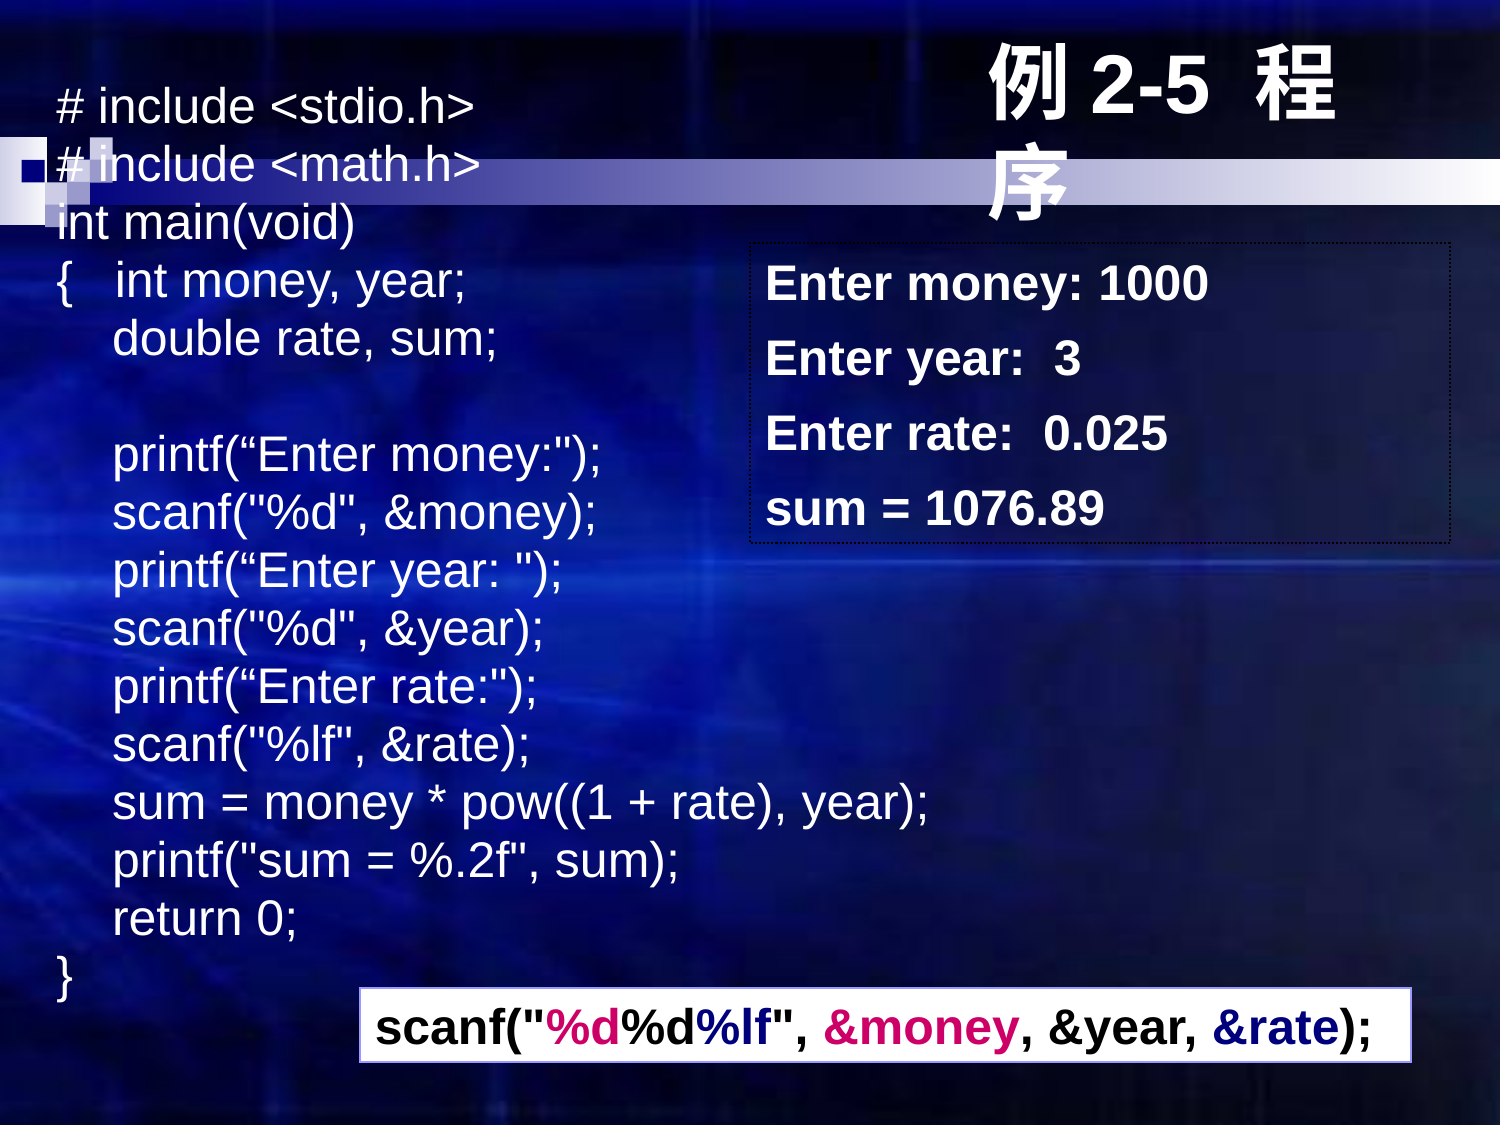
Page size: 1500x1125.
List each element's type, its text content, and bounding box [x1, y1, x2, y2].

picture [0, 205, 1500, 1125]
picture [0, 0, 1500, 160]
list # include <stdio.h> # include <math.h> int main(void) { int money, year; double rate, sum; printf(“Enter money:"); scanf("%d", &money); printf(“Enter year: "); scanf("%d", &year); printf(“Enter rate:"); scanf("%lf", &rate); sum = money * pow((1 + rate), year); printf("sum = %.2f", sum); return 0; } [41, 78, 975, 1071]
title 例2-5 程序 [972, 75, 1436, 185]
text_box scanf("%d%d%lf", &money, &year, &rate); [360, 987, 1412, 1063]
text_box Enter money: 1000 Enter year: 3 Enter rate: 0.025 sum = 1076.89 [750, 243, 1450, 544]
